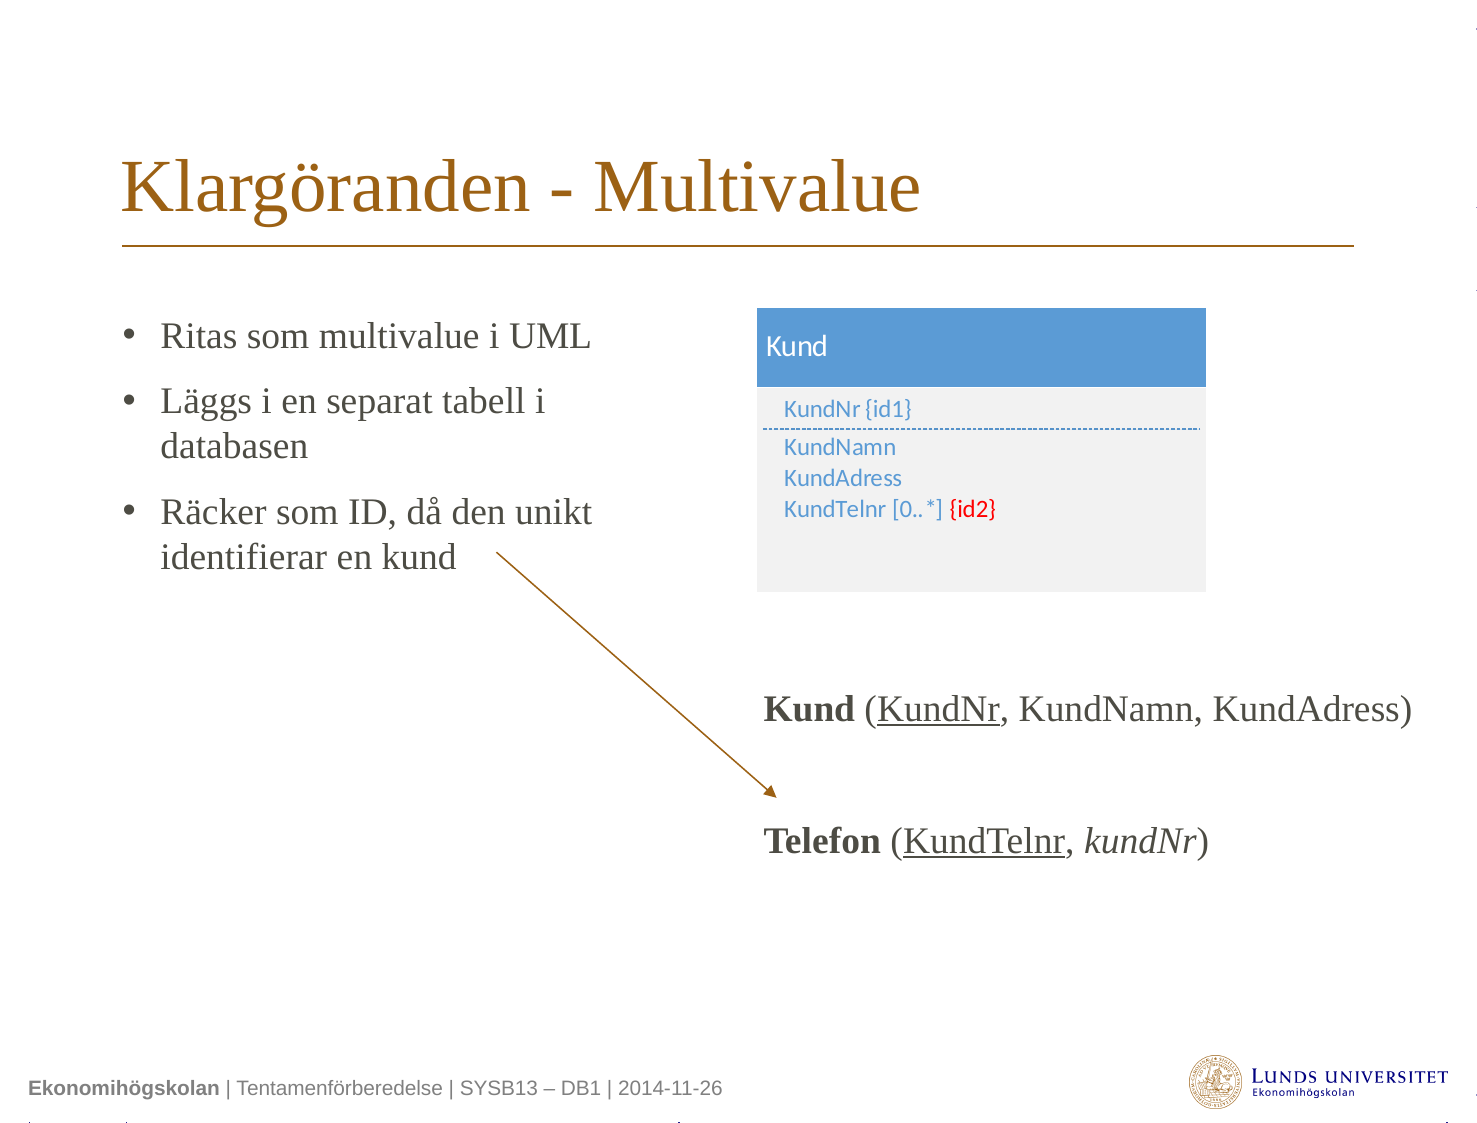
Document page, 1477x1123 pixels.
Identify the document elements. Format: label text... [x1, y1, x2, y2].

list Ritas som multivalue i UML Läggs i en separat tabell i databasen Räcker som ID, då den unikt identifierar en kund [107, 302, 668, 888]
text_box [496, 551, 777, 798]
picture [1189, 1055, 1448, 1109]
title Klargöranden - Multivalue [105, 46, 1354, 234]
picture [748, 302, 1208, 596]
text_box Kund (KundNr, KundNamn, KundAdress) Telefon (KundTelnr, kundNr) [748, 677, 1430, 888]
